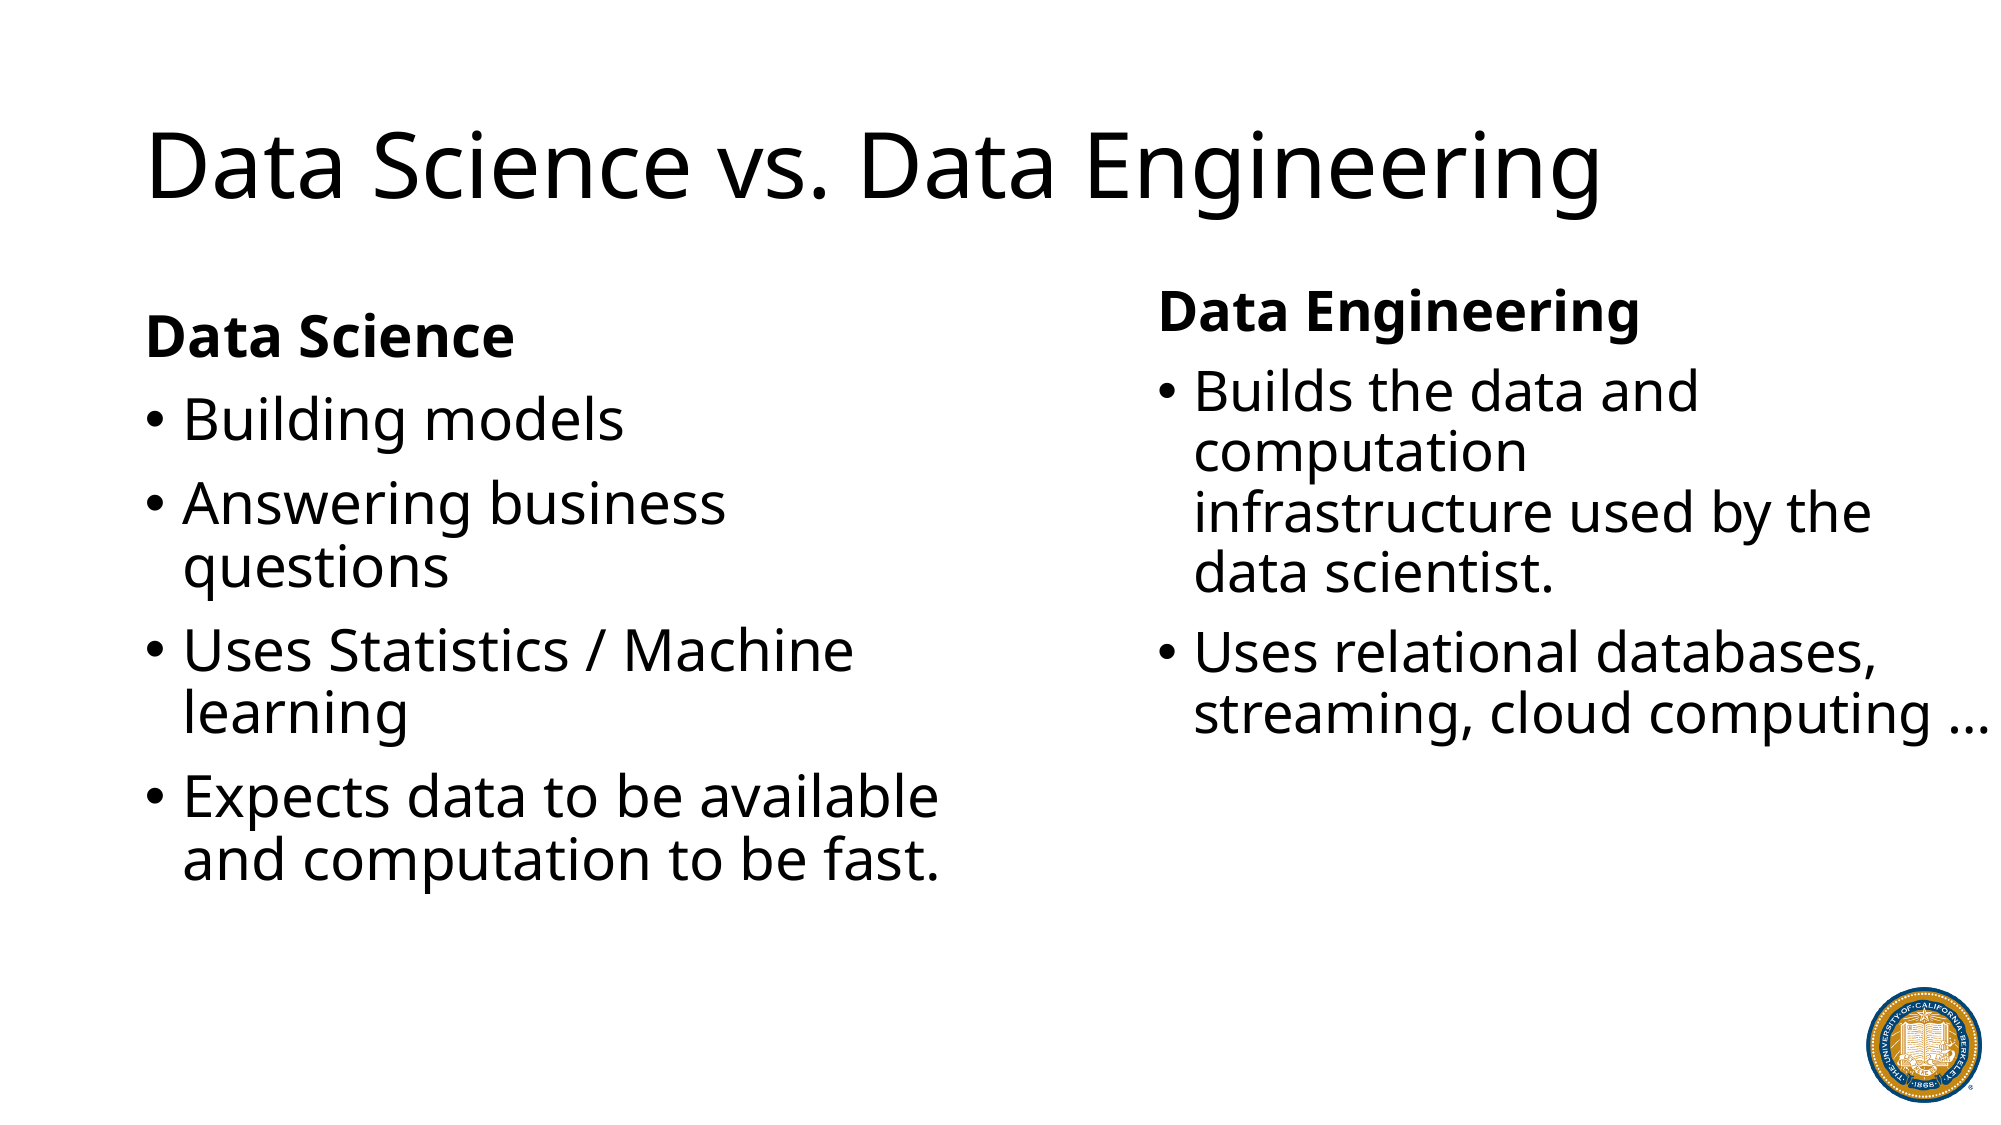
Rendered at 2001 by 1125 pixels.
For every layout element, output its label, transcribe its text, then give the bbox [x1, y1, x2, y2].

title Data Science vs. Data Engineering [136, 59, 1836, 278]
list Data Engineering Builds the data and computation infrastructure used by the data scientist. Uses relational databases, streaming, cloud computing … [1149, 275, 2000, 798]
list Data Science Building models Answering business questions Uses Statistics / Machine learning Expects data to be available and computation to be fast. [136, 298, 988, 1014]
picture [1866, 987, 1982, 1103]
